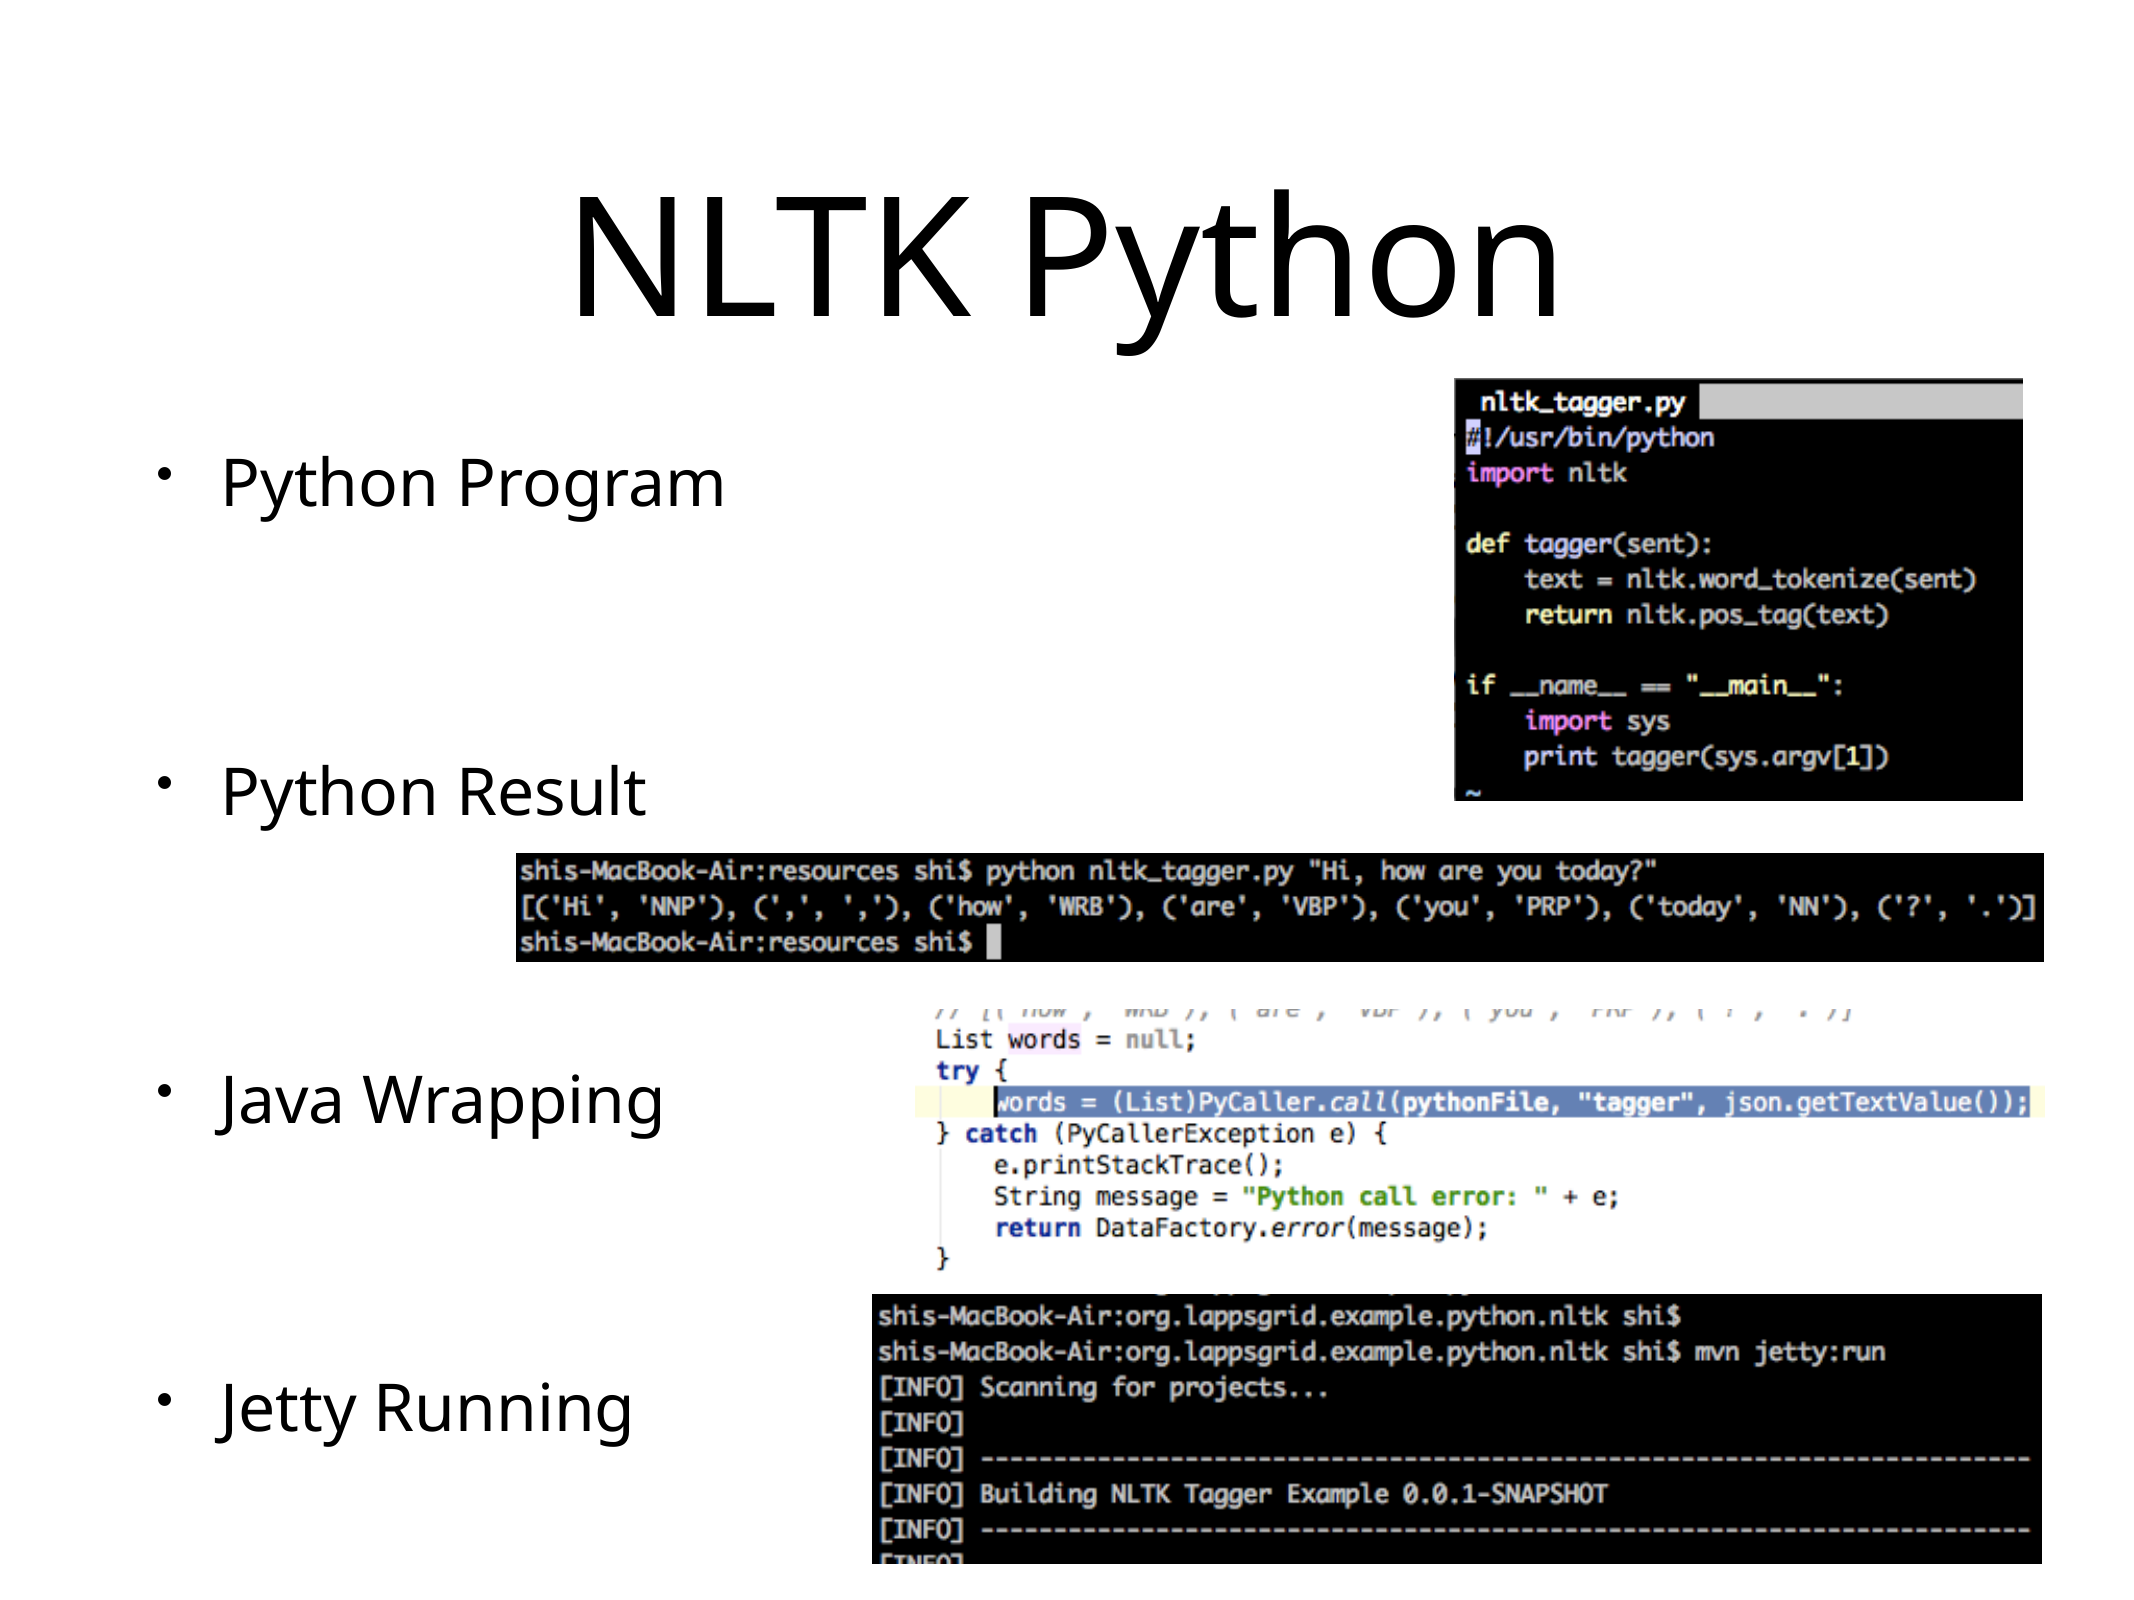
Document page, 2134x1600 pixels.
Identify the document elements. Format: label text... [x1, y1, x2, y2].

picture [516, 852, 2044, 962]
list Python Program Python Result Java Wrapping Jetty Running [155, 426, 1978, 1459]
picture [915, 1009, 2046, 1279]
title NLTK Python [155, 72, 1978, 426]
picture [872, 1294, 2042, 1564]
picture [1453, 377, 2024, 802]
